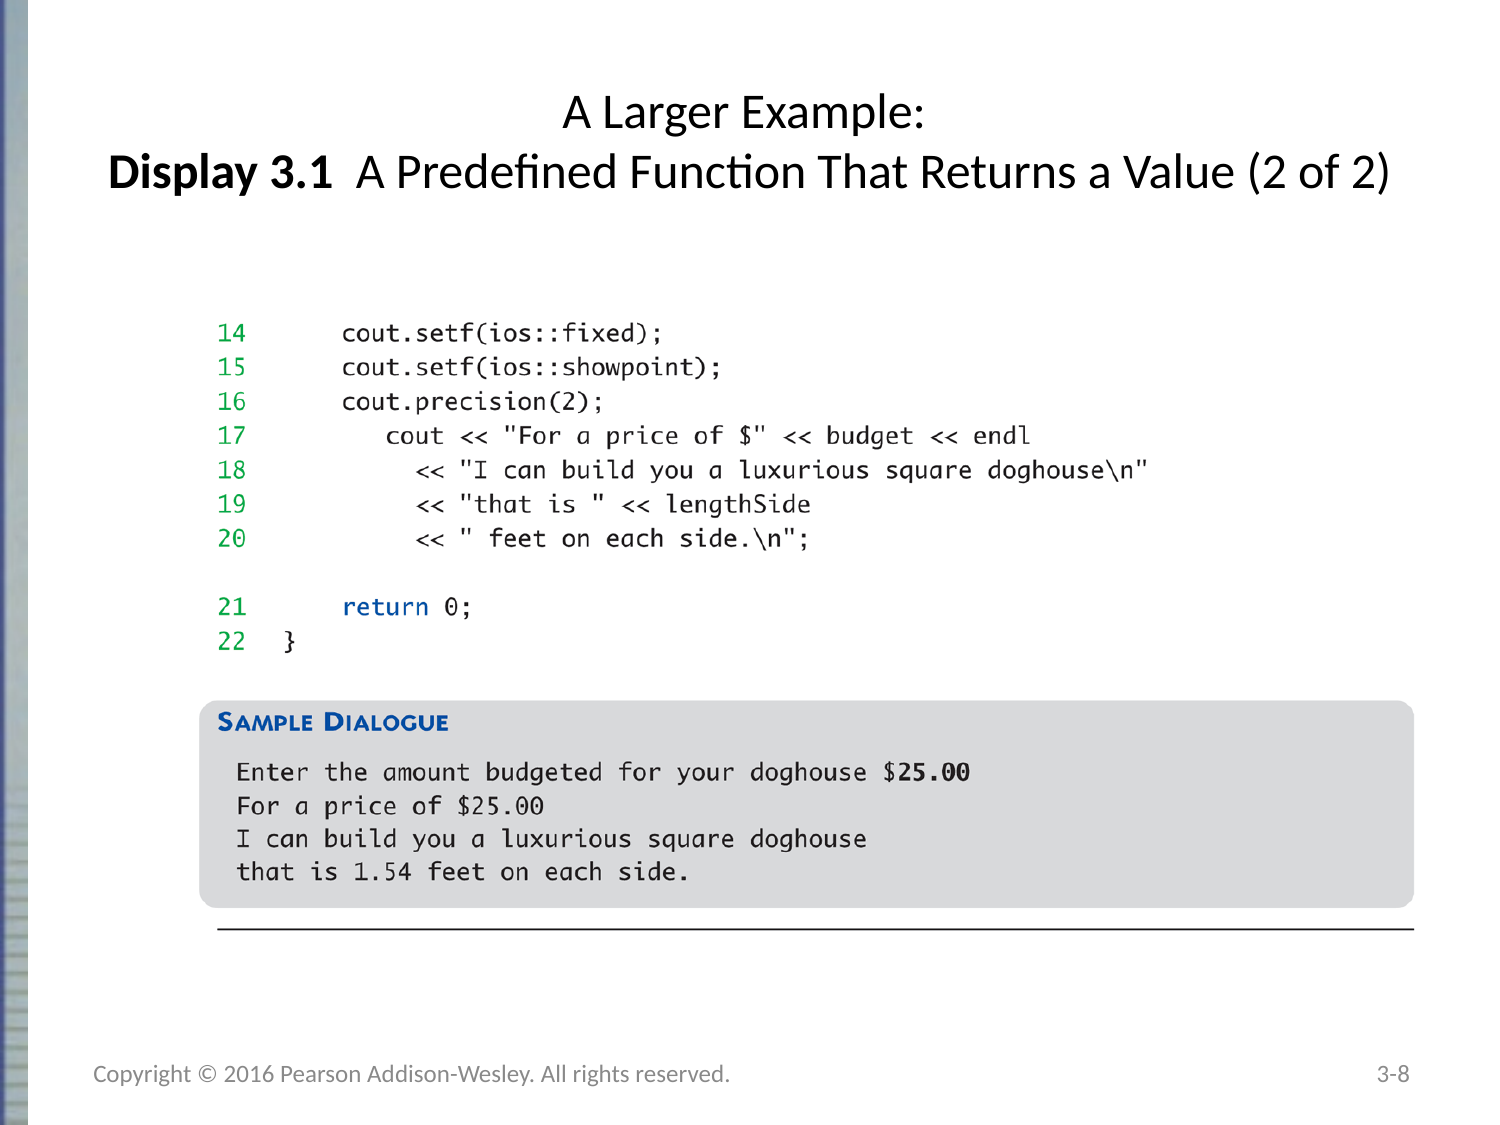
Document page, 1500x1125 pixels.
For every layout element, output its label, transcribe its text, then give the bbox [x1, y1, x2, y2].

title A Larger Example: Display 3.1 A Predefined Function That Returns a Value (2 of 2) [75, 45, 1425, 233]
picture [0, 0, 28, 1125]
picture [168, 305, 1444, 945]
slide_number 3-8 [1074, 1042, 1425, 1103]
footer Copyright © 2016 Pearson Addison-Wesley. All rights reserved. [75, 1042, 750, 1103]
